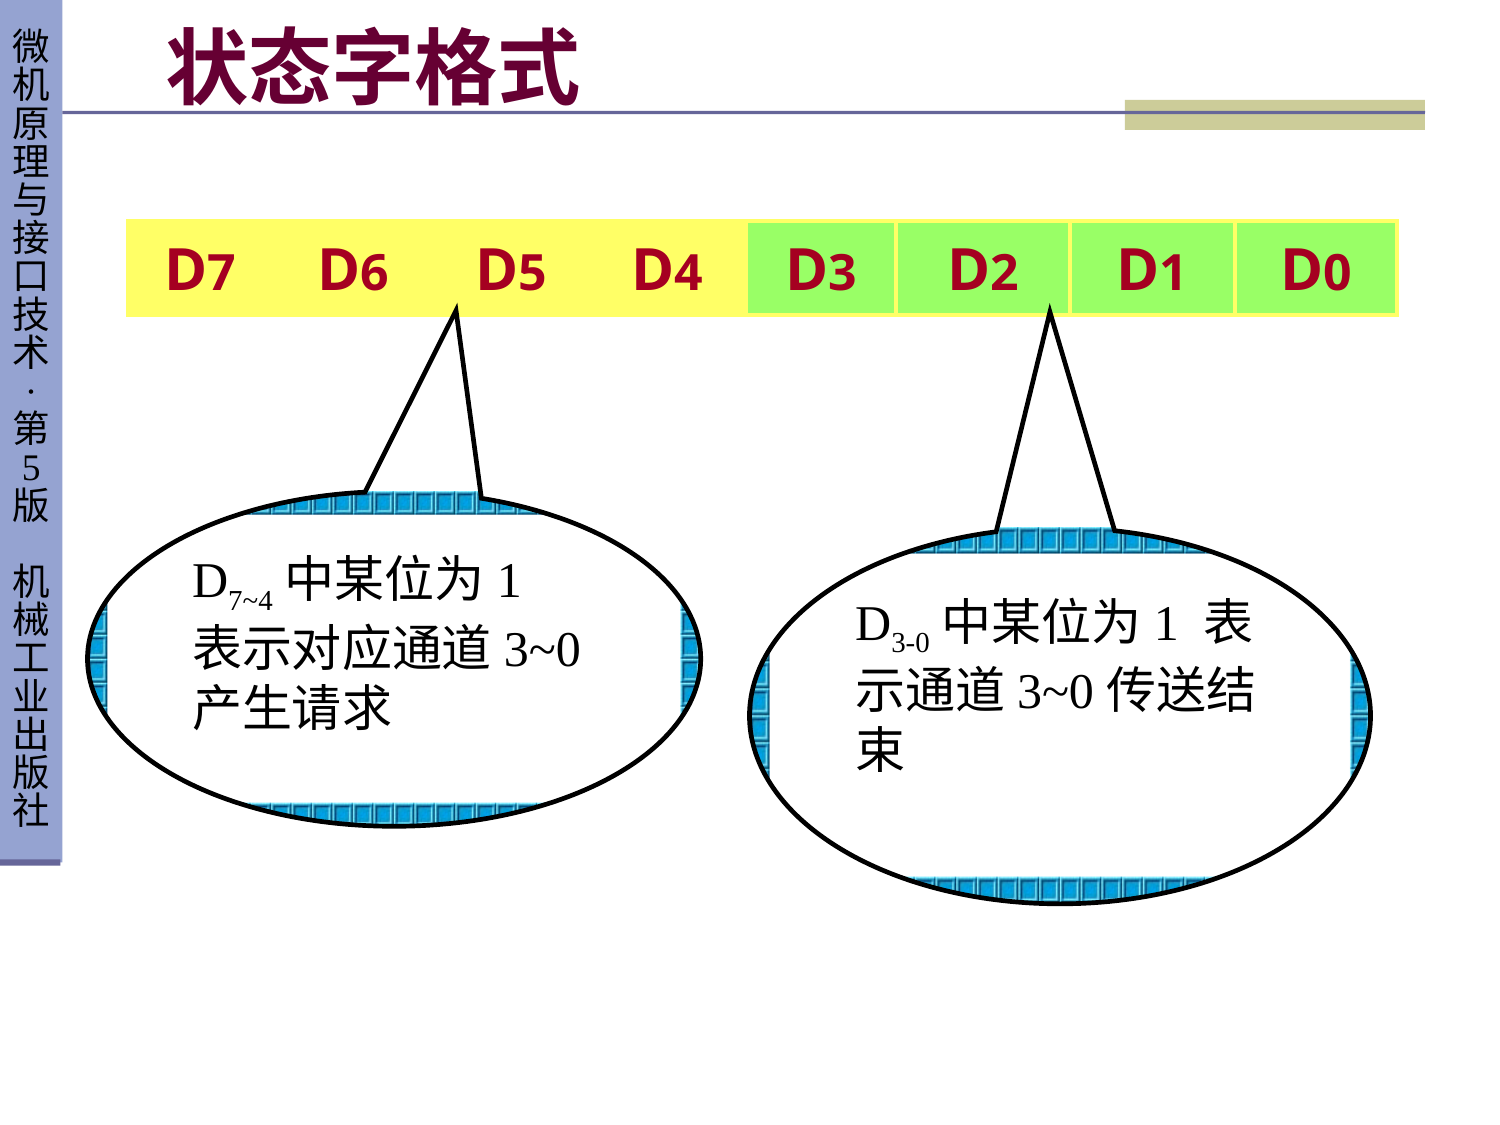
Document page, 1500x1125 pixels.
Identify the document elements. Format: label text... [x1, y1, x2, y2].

title 状态字格式 [149, 24, 1426, 105]
text_box D3-0中某位为1 表示通道3~0传送结束 [749, 311, 1371, 904]
table_header D4 [590, 223, 744, 313]
table_header D3 [748, 223, 894, 313]
table_header D6 [274, 223, 432, 313]
table_header D2 [898, 223, 1068, 313]
table_header D7 [130, 223, 270, 313]
table_header D5 [436, 223, 586, 313]
text_box D7~4中某位为1 表示对应通道3~0产生请求 [87, 310, 701, 827]
table_header D1 [1072, 223, 1233, 313]
table_header D0 [1237, 223, 1395, 313]
